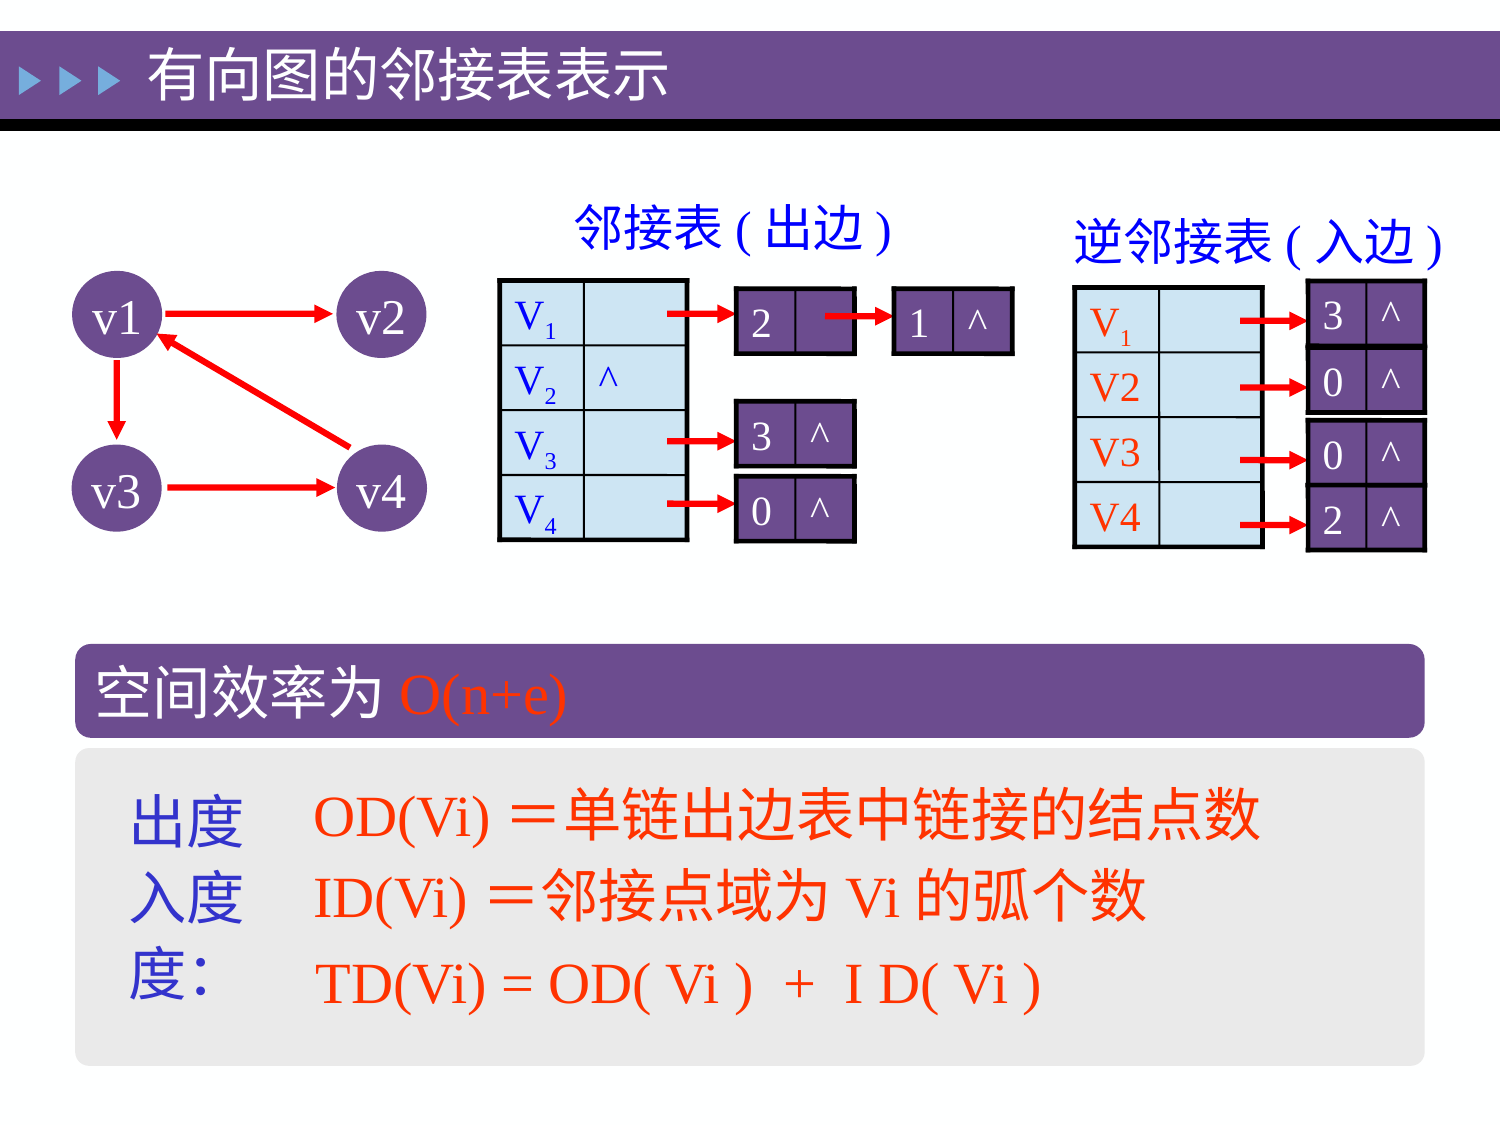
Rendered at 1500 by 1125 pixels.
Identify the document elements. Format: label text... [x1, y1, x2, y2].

text_box [167, 481, 336, 494]
text_box [110, 360, 123, 440]
text_box [75, 748, 1425, 1066]
text_box 有向图的邻接表表示 [131, 31, 1076, 116]
text_box v1 [75, 273, 160, 355]
text_box OD(Vi)＝单链出边表中链接的结点数 ID(Vi)＝邻接点域为Vi的弧个数 [298, 770, 1424, 937]
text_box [1074, 202, 1442, 551]
text_box v3 [74, 447, 159, 529]
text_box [499, 280, 1013, 542]
text_box v2 [339, 273, 424, 355]
text_box TD(Vi) = OD( Vi ) + I D( Vi ) [271, 937, 1058, 1023]
text_box 邻接表(出边) [558, 189, 908, 265]
text_box [165, 307, 334, 321]
text_box [156, 333, 351, 448]
text_box 出度 入度 度： [114, 778, 298, 1015]
text_box v4 [340, 447, 424, 529]
text_box 空间效率为O(n+e) [75, 643, 1425, 738]
